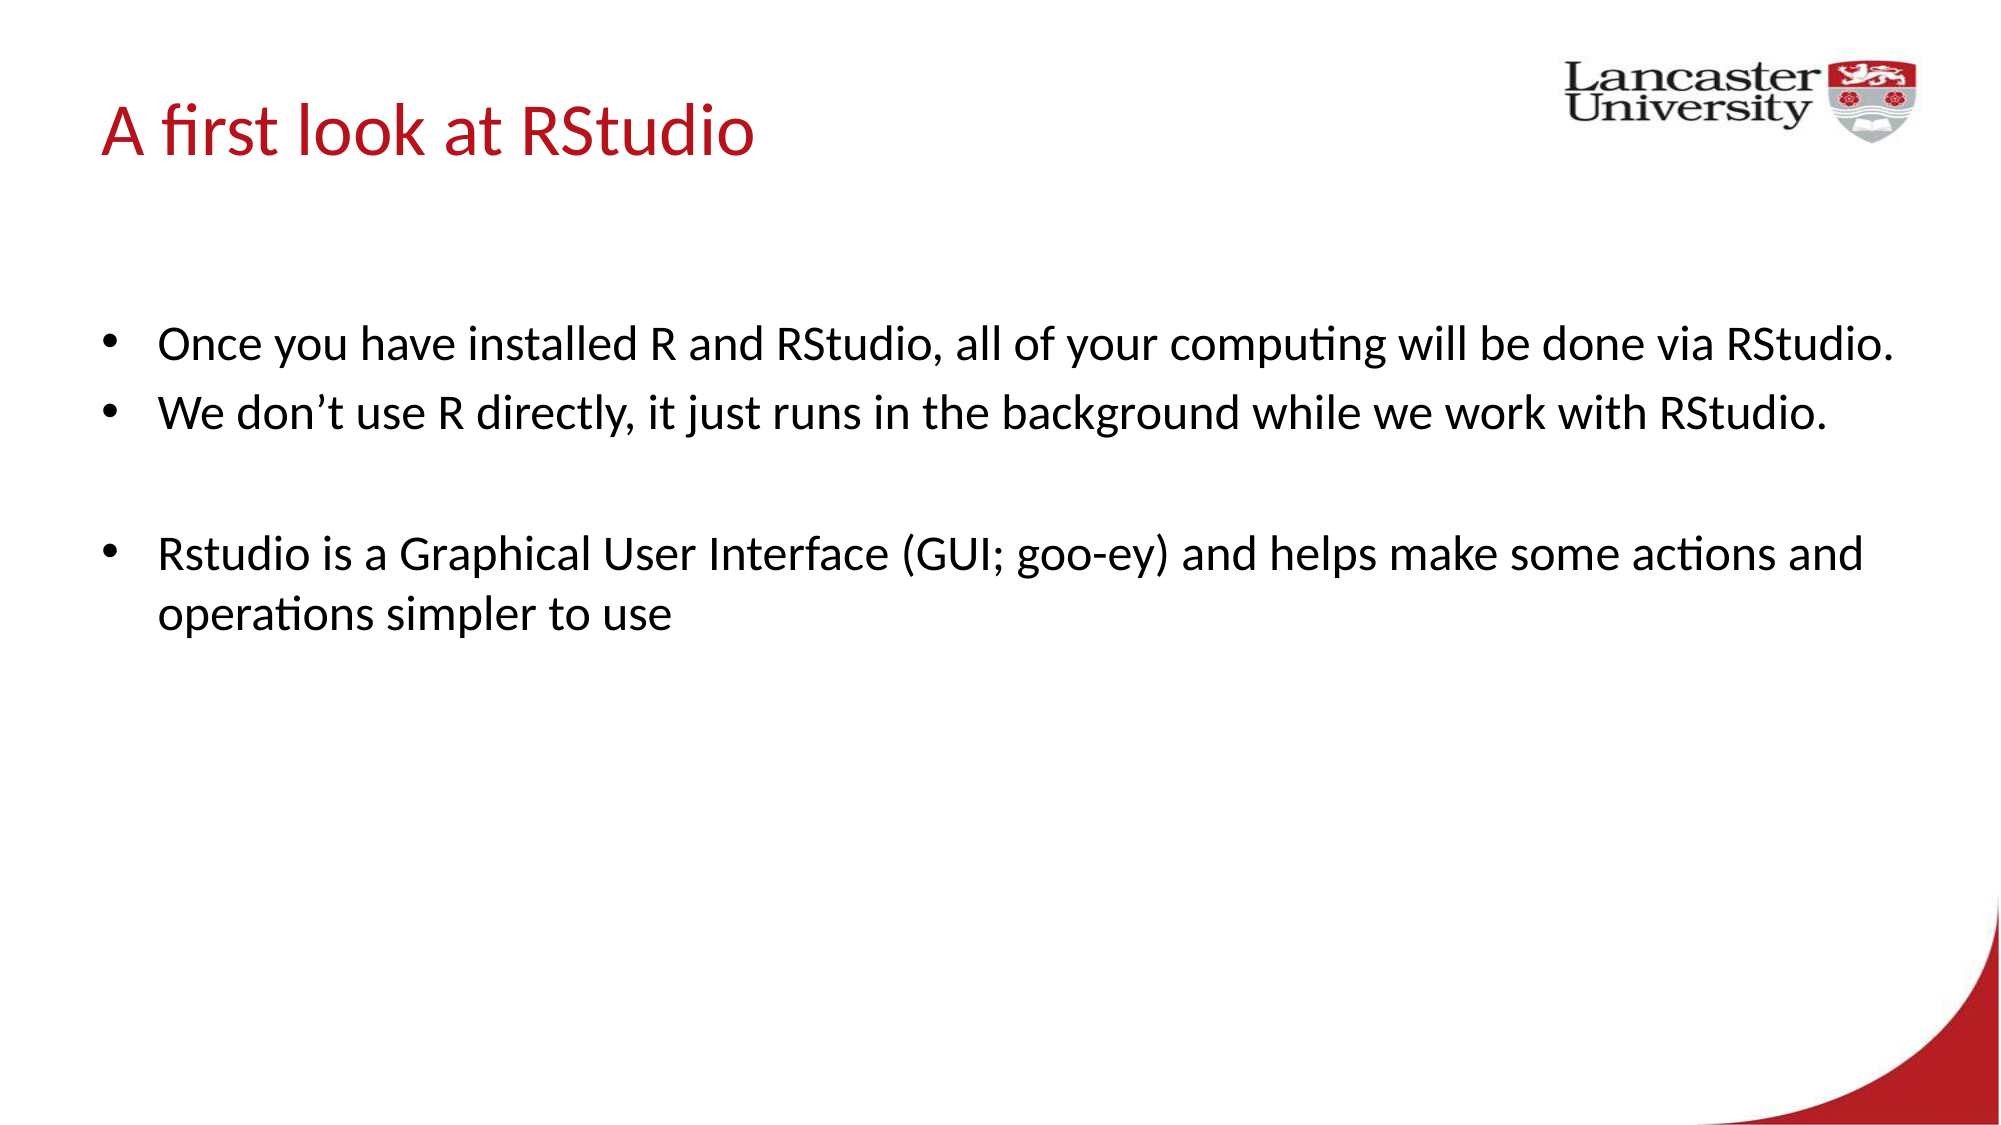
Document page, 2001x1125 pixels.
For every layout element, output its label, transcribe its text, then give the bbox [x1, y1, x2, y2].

list Once you have installed R and RStudio, all of your computing will be done via RStudio. We don’t use R directly, it just runs in the background while we work with RStudio. Rstudio is a Graphical User Interface (GUI; goo-ey) and helps make some actions and operations simpler to use [86, 302, 1930, 1083]
picture [1, 0, 1999, 1125]
title A first look at RStudio [86, 90, 1567, 279]
